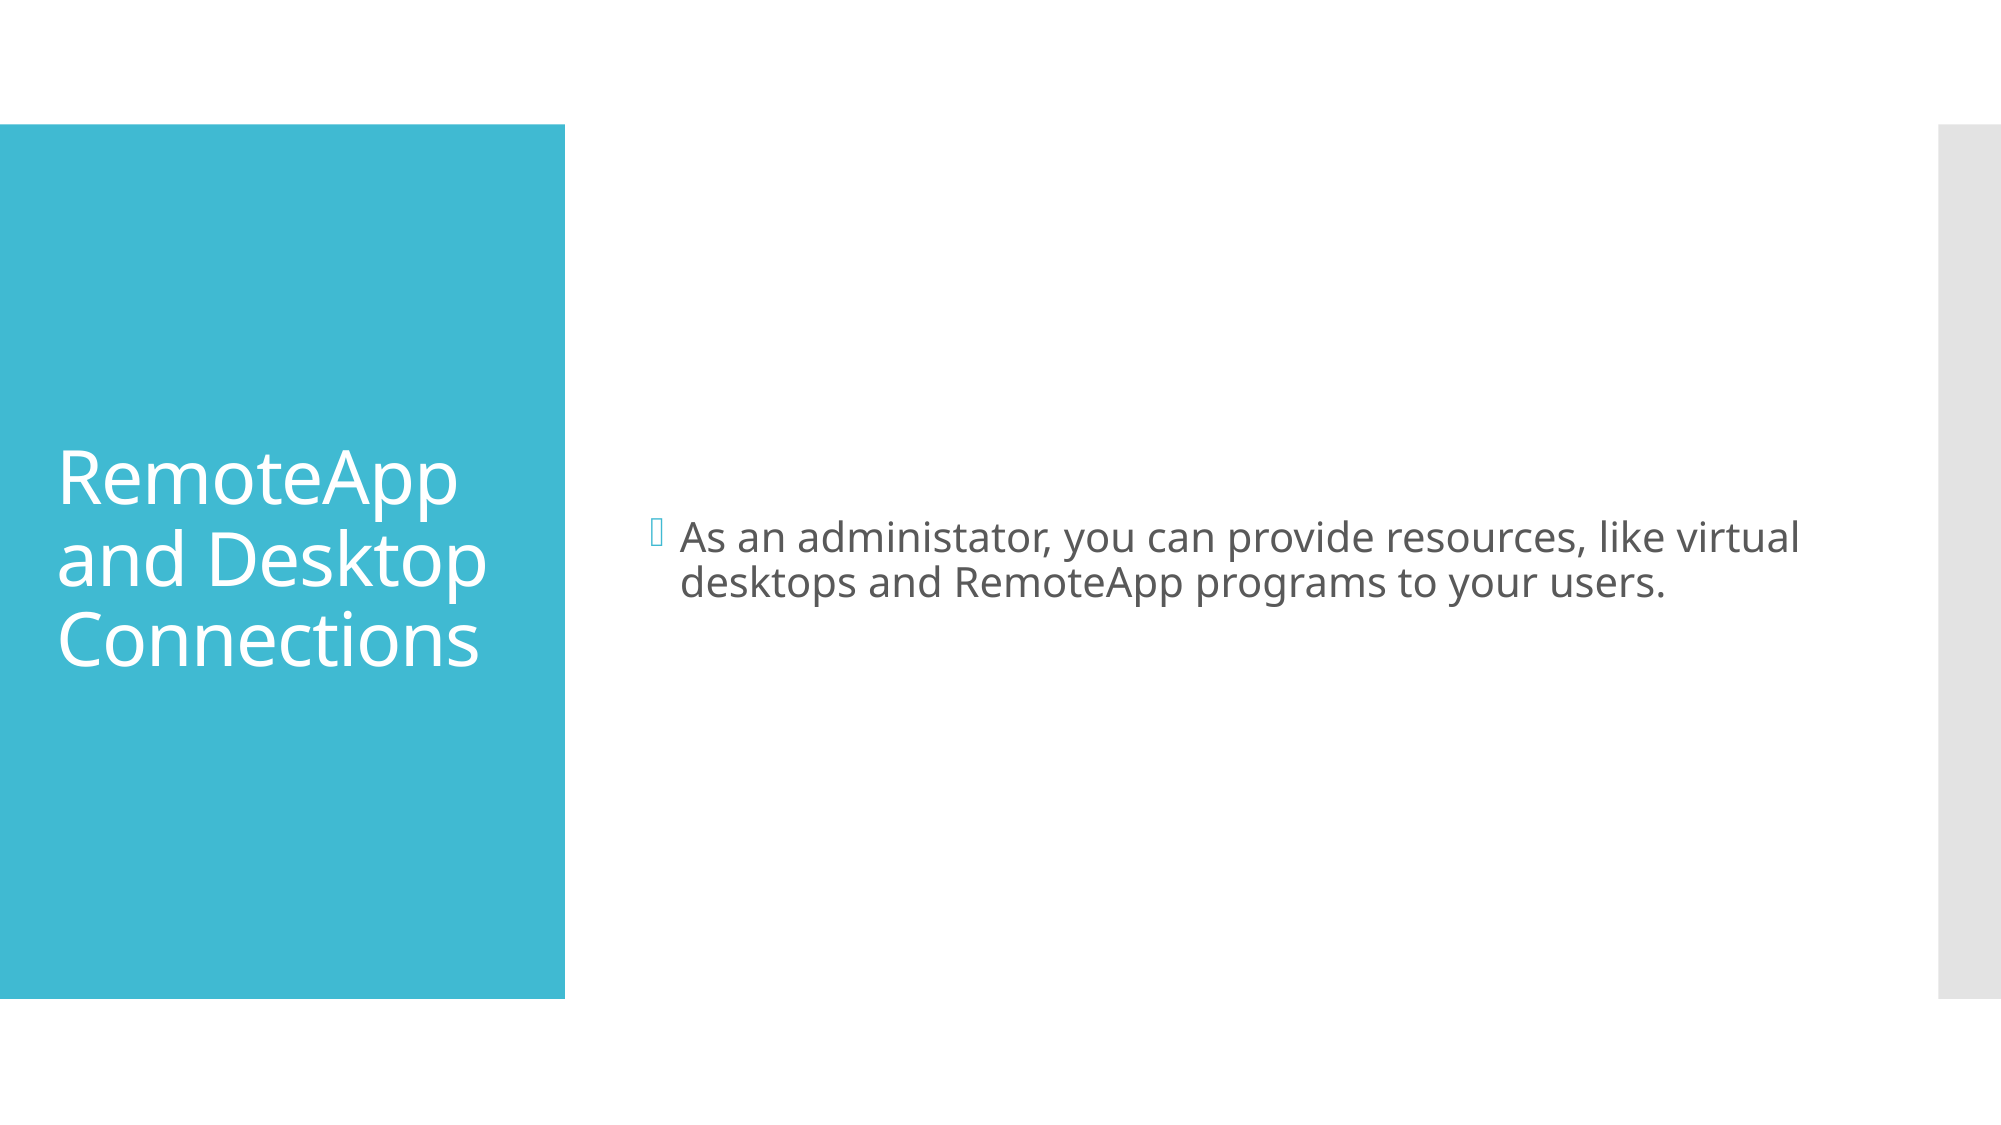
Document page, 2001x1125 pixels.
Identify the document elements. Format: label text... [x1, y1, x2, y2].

list As an administator, you can provide resources, like virtual desktops and RemoteApp programs to your users. [634, 141, 1835, 982]
title RemoteApp and Desktop Connections [41, 184, 525, 940]
